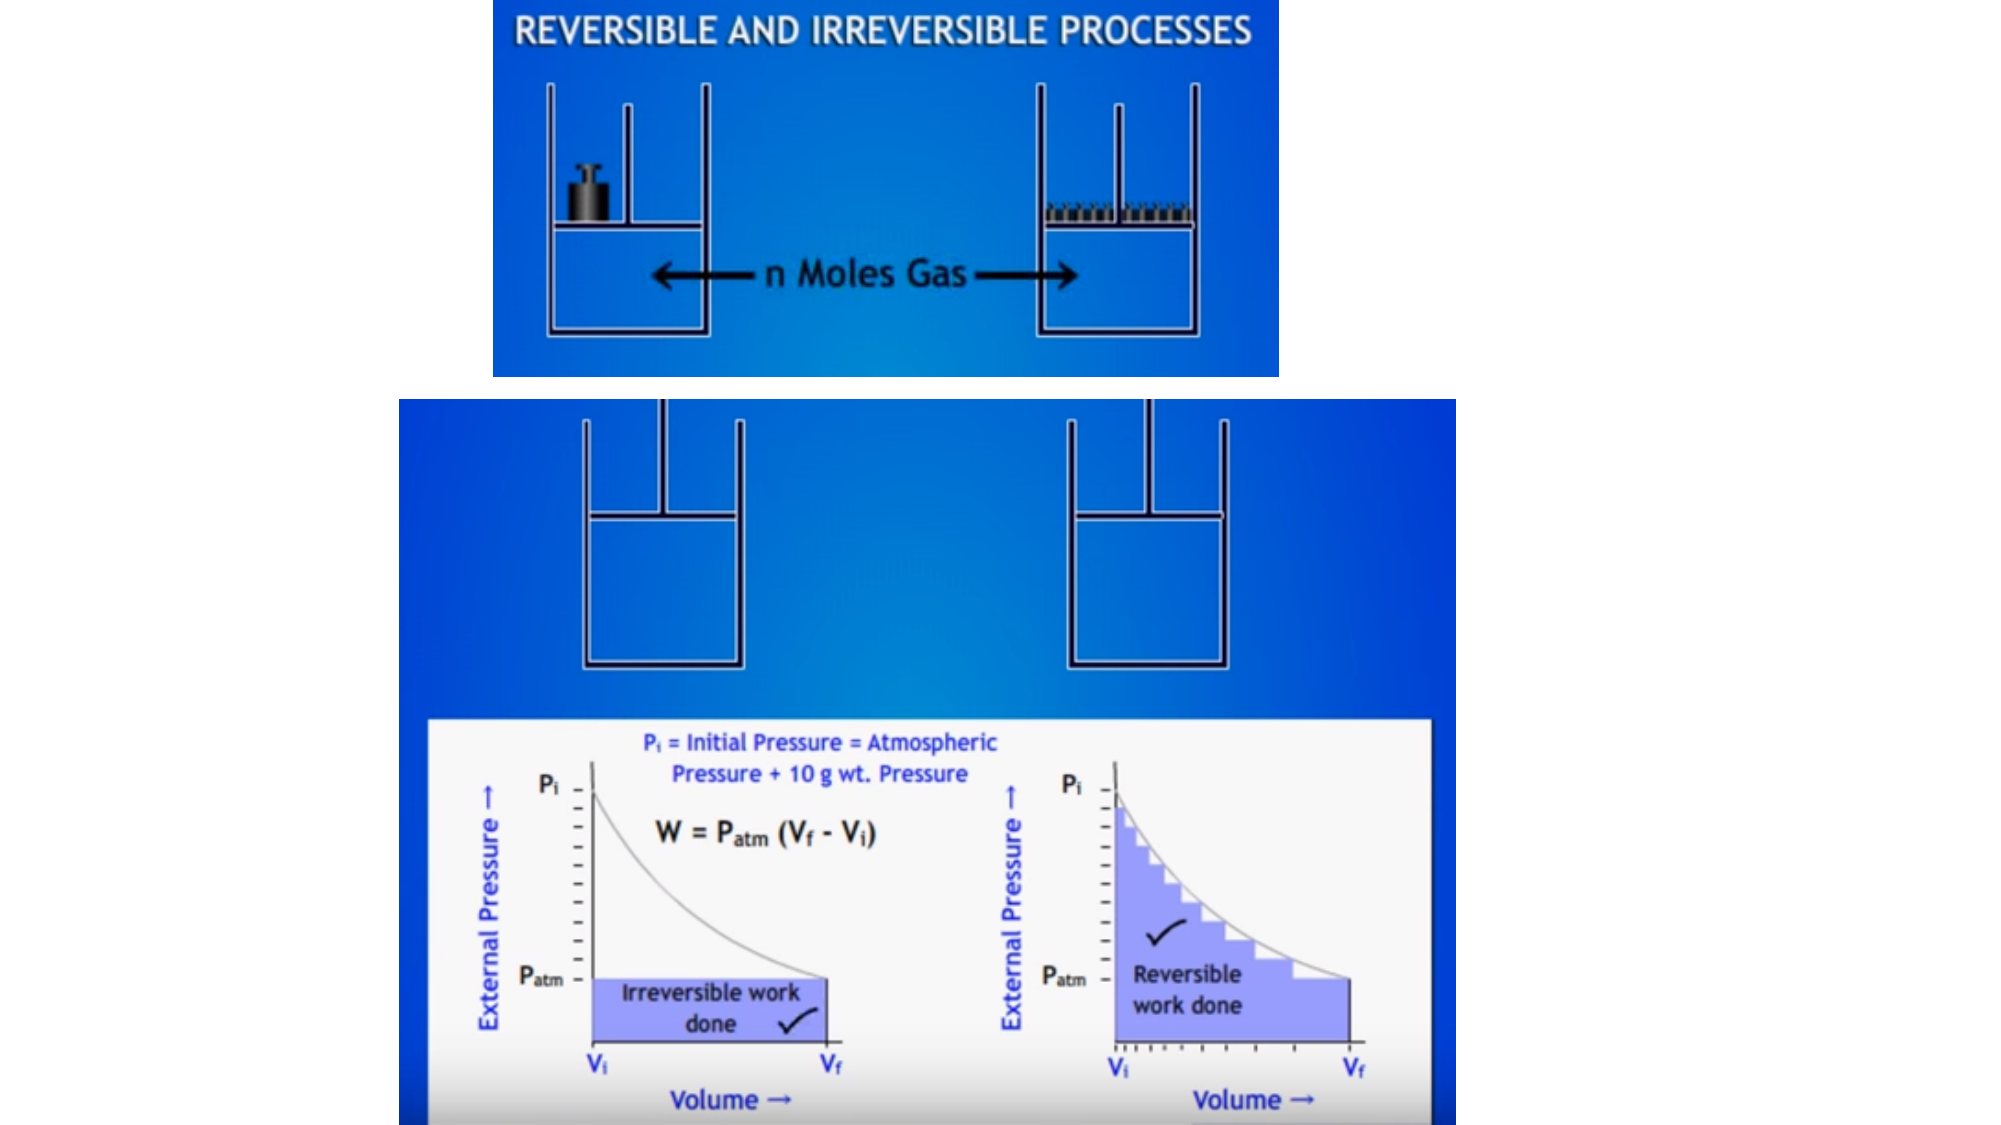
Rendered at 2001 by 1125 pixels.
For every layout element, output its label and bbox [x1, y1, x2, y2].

picture [493, 0, 1279, 377]
list [399, 399, 1456, 1125]
